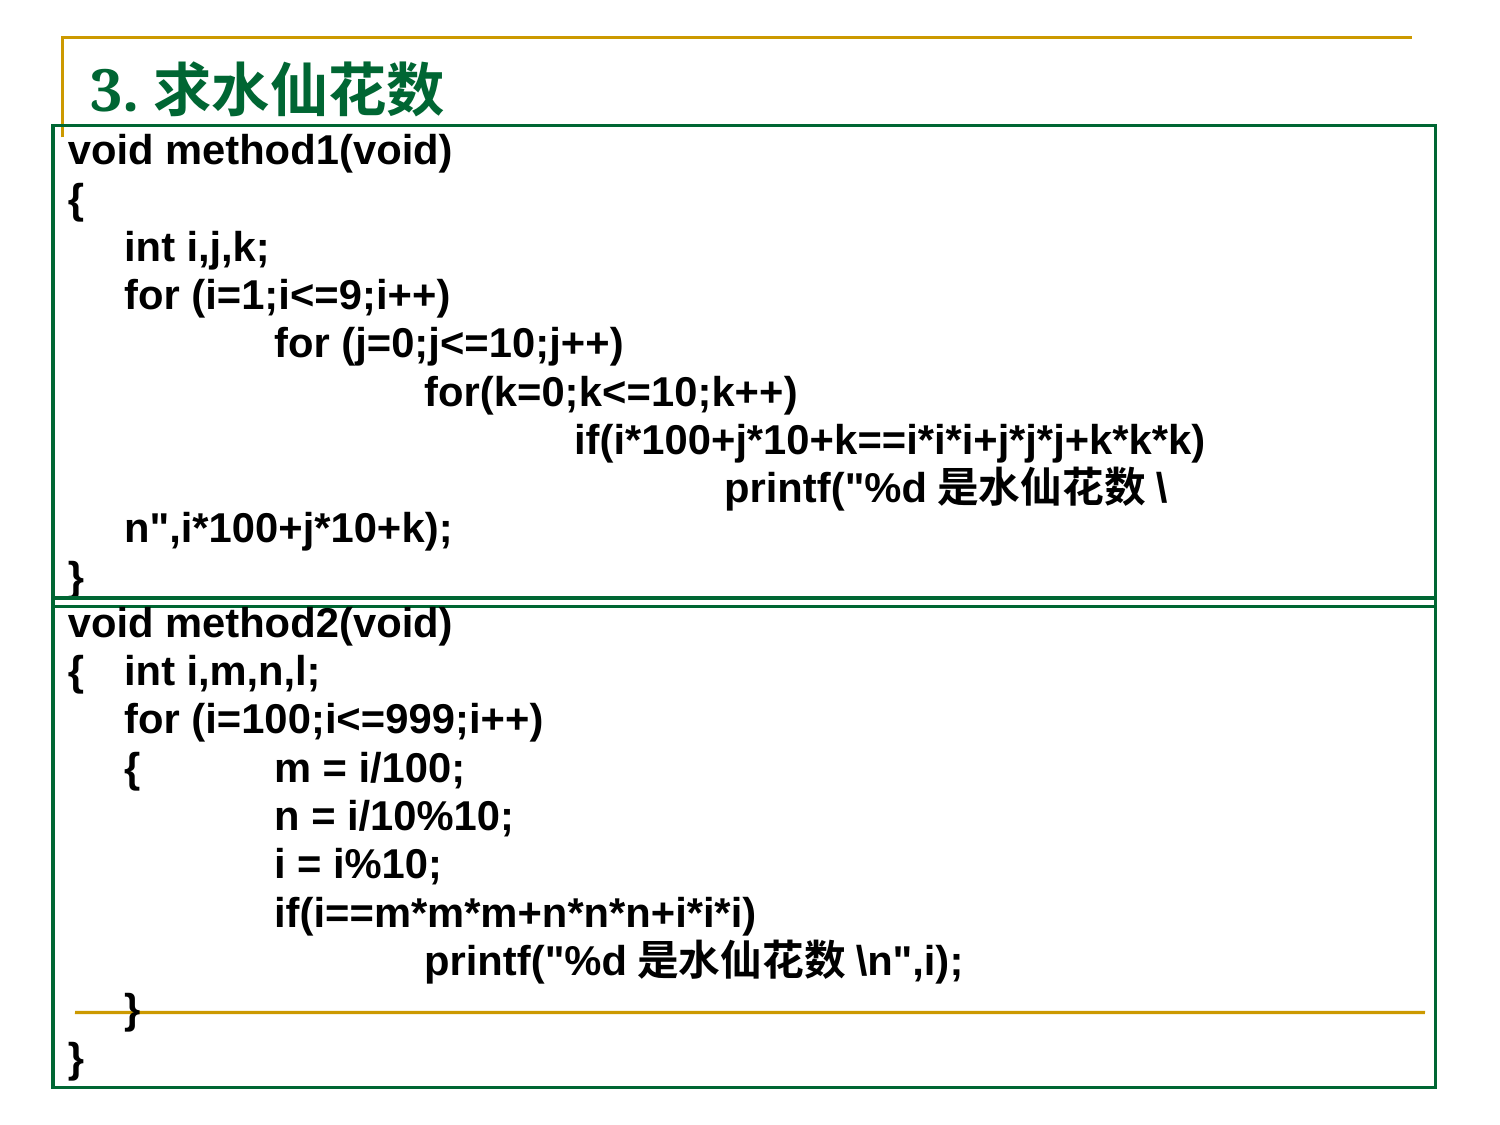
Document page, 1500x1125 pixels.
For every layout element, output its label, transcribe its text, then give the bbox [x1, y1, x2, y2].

text_box void method2(void) { int i,m,n,l; for (i=100;i<=999;i++) { m = i/100; n = i/10%10; i = i%10; if(i==m*m*m+n*n*n+i*i*i) printf("%d是水仙花数\n",i); } } [53, 597, 1436, 1088]
title 3.求水仙花数 [74, 45, 1426, 114]
text_box void method1(void) { int i,j,k; for (i=1;i<=9;i++) for (j=0;j<=10;j++) for(k=0;k<=10;k++) if(i*100+j*10+k==i*i*i+j*j*j+k*k*k) printf("%d是水仙花数\n",i*100+j*10+k); } [53, 125, 1436, 597]
